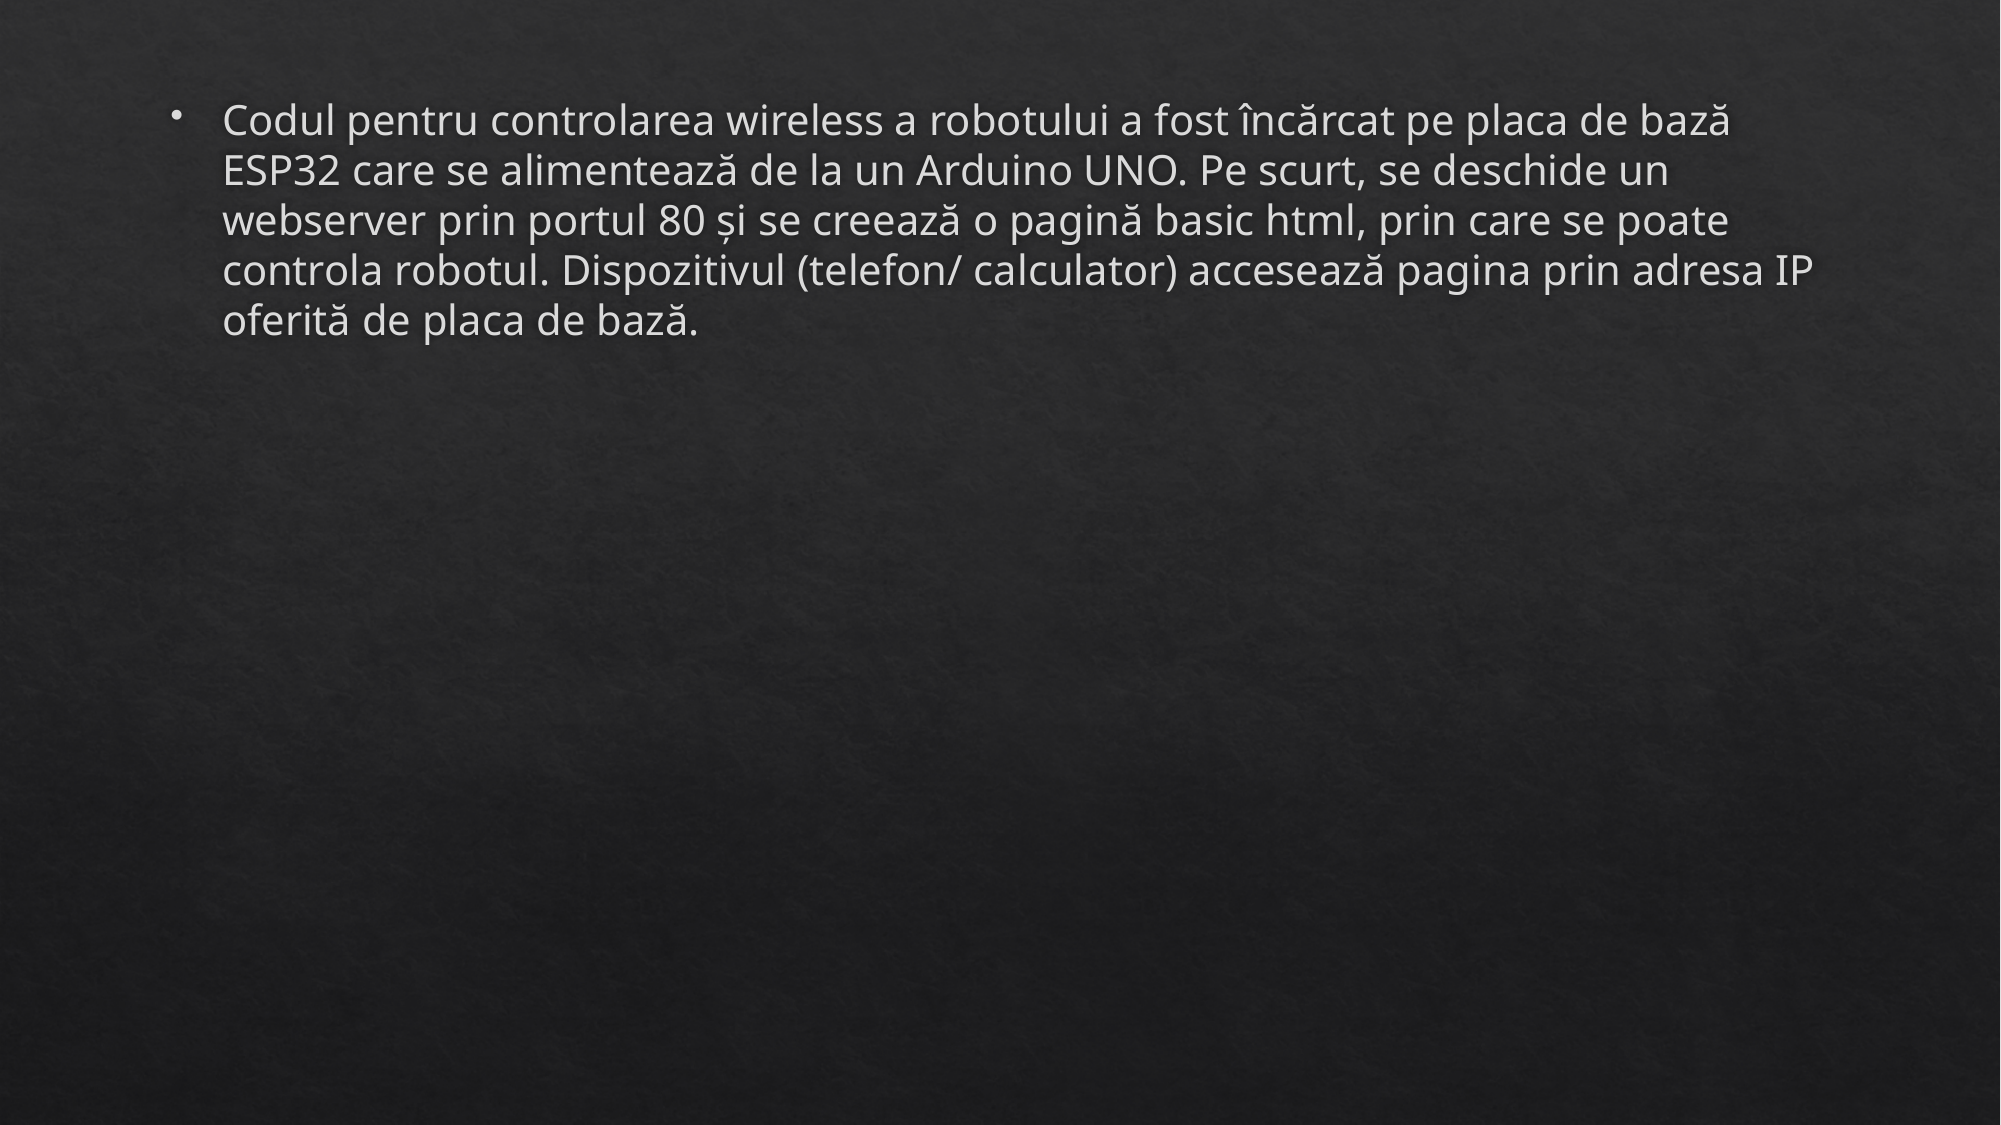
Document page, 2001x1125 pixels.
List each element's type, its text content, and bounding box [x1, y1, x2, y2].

list Codul pentru controlarea wireless a robotului a fost încărcat pe placa de bază ESP32 care se alimentează de la un Arduino UNO. Pe scurt, se deschide un webserver prin portul 80 și se creează o pagină basic html, prin care se poate controla robotul. Dispozitivul (telefon/ calculator) accesează pagina prin adresa IP oferită de placa de bază. [150, 86, 1850, 436]
